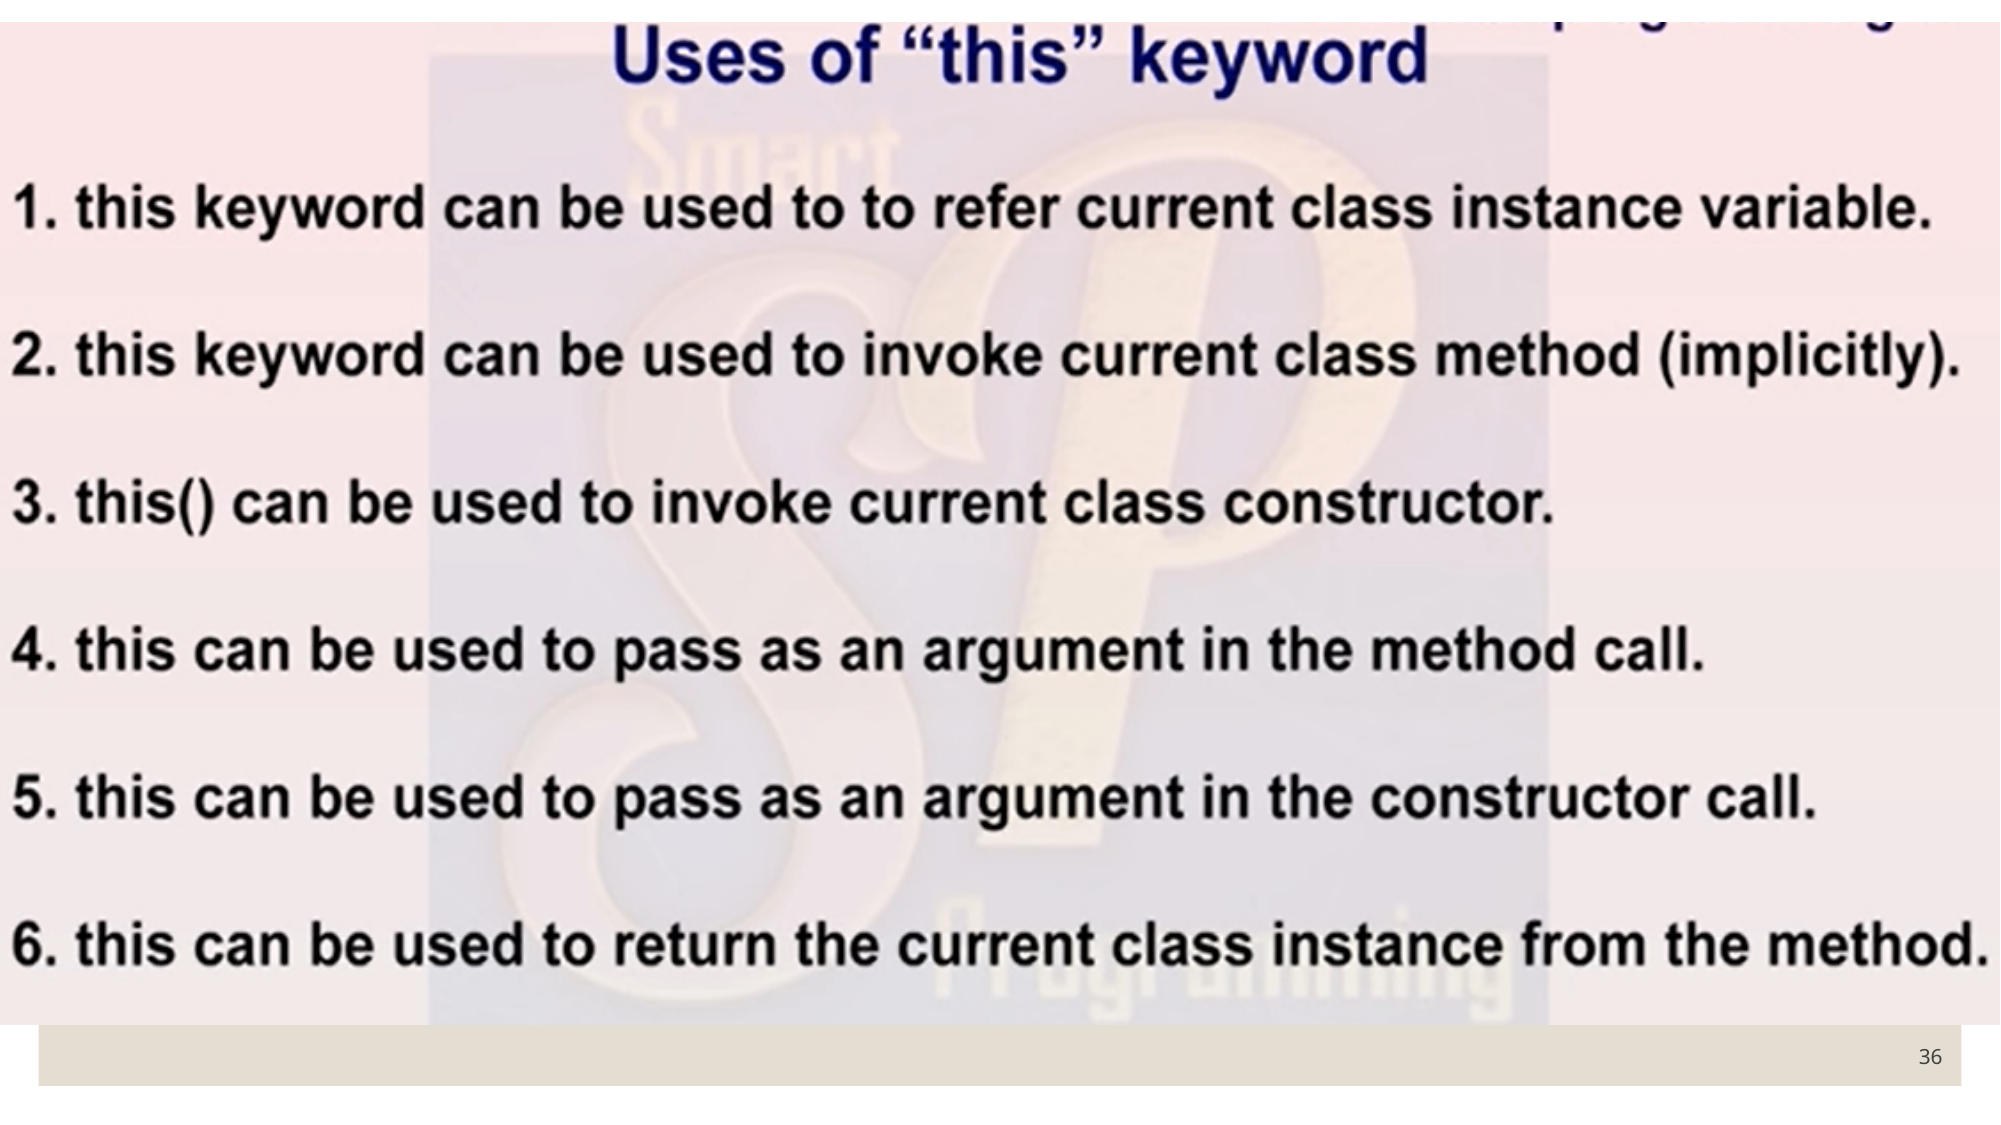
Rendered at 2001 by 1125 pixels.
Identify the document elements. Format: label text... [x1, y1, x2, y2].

slide_number 36 [1717, 1034, 1958, 1080]
picture [0, 22, 2000, 1025]
